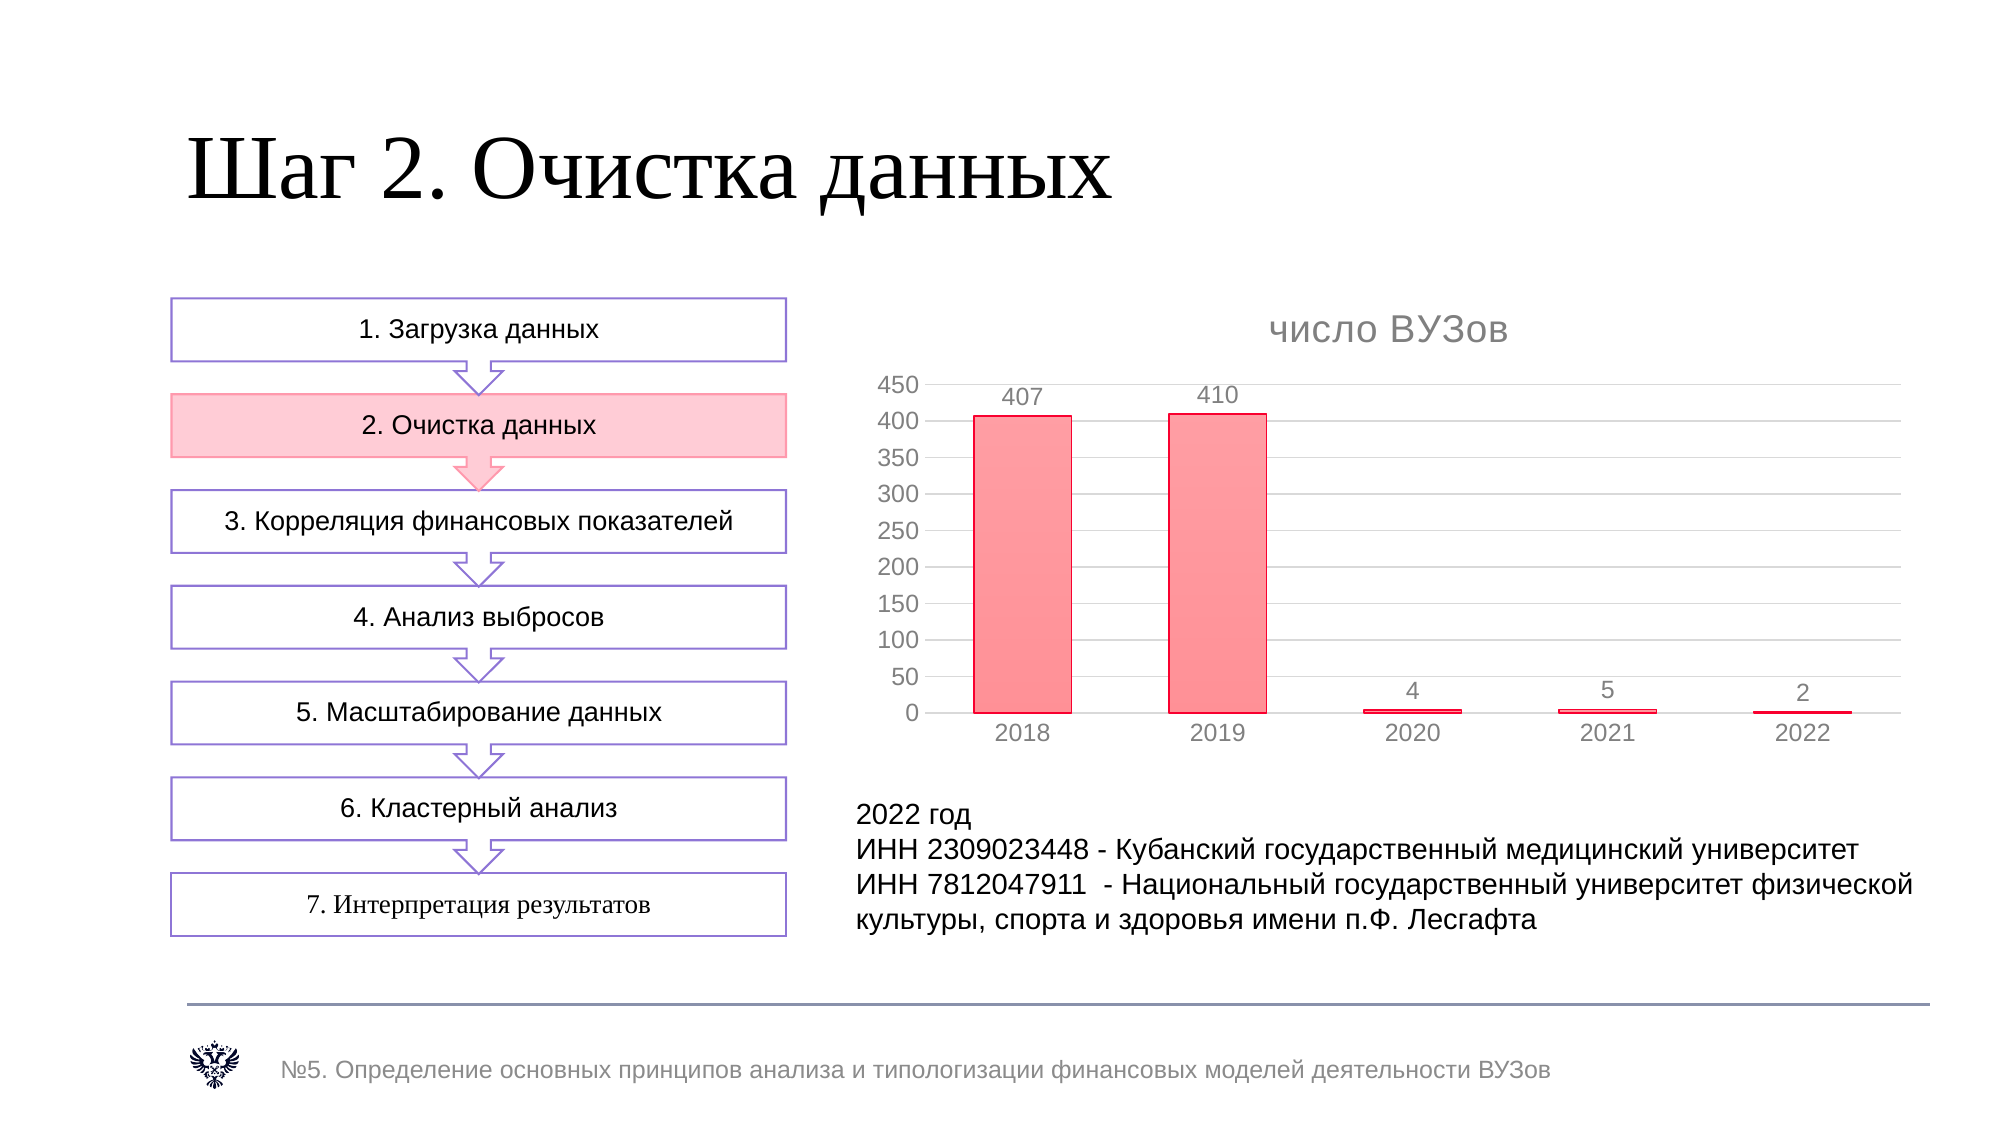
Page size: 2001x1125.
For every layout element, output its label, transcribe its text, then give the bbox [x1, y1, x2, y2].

title Шаг 2. Очистка данных [171, 59, 1943, 278]
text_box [171, 298, 786, 936]
footer №5. Определение основных принципов анализа и типологизации финансовых моделей деятельности ВУЗов [265, 1035, 1741, 1103]
text_box 2022 год ИНН 2309023448 - Кубанский государственный медицинский университет ИНН 7812047911 - Национальный государственный университет физической культуры, спорта и здоровья имени п.Ф. Лесгафта [855, 795, 1922, 936]
chart [855, 277, 1922, 756]
picture [190, 1040, 239, 1089]
